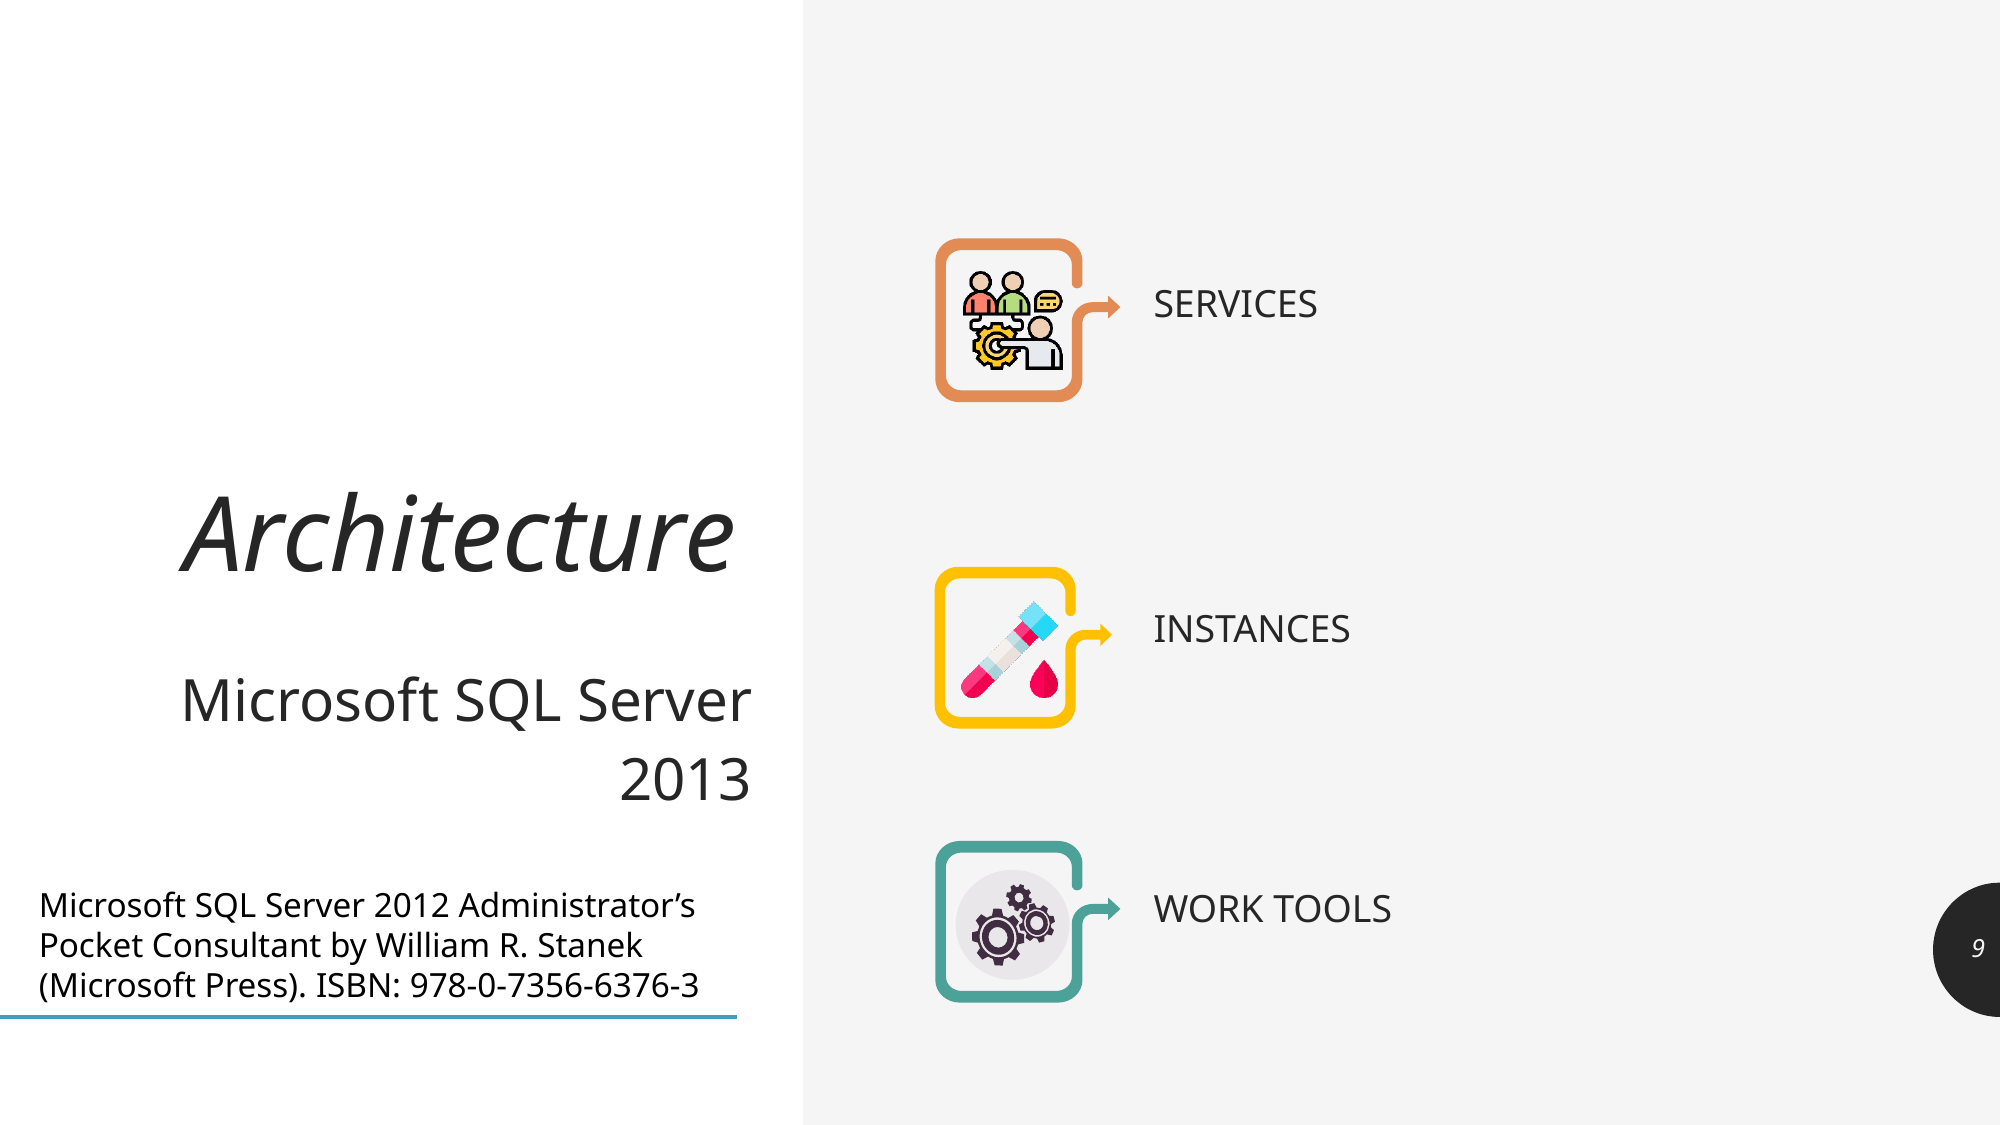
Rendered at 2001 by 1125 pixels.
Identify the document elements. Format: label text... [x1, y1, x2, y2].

text_box Microsoft SQL Server 2012 Administrator’s Pocket Consultant by William R. Stanek (Microsoft Press). ISBN: 978-0-7356-6376-3 [24, 876, 752, 1012]
text_box [934, 839, 1122, 1004]
slide_number 9 [1933, 919, 2000, 980]
list SERVICES [1138, 272, 1992, 361]
title Architecture [122, 345, 752, 602]
list INSTANCES [1138, 597, 1998, 694]
picture [961, 269, 1064, 371]
list WORK TOOLS [1138, 877, 1998, 974]
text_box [955, 869, 1070, 980]
picture [961, 601, 1059, 698]
list Microsoft SQL Server 2013 [24, 647, 768, 841]
text_box [934, 237, 1122, 404]
text_box [933, 565, 1114, 730]
